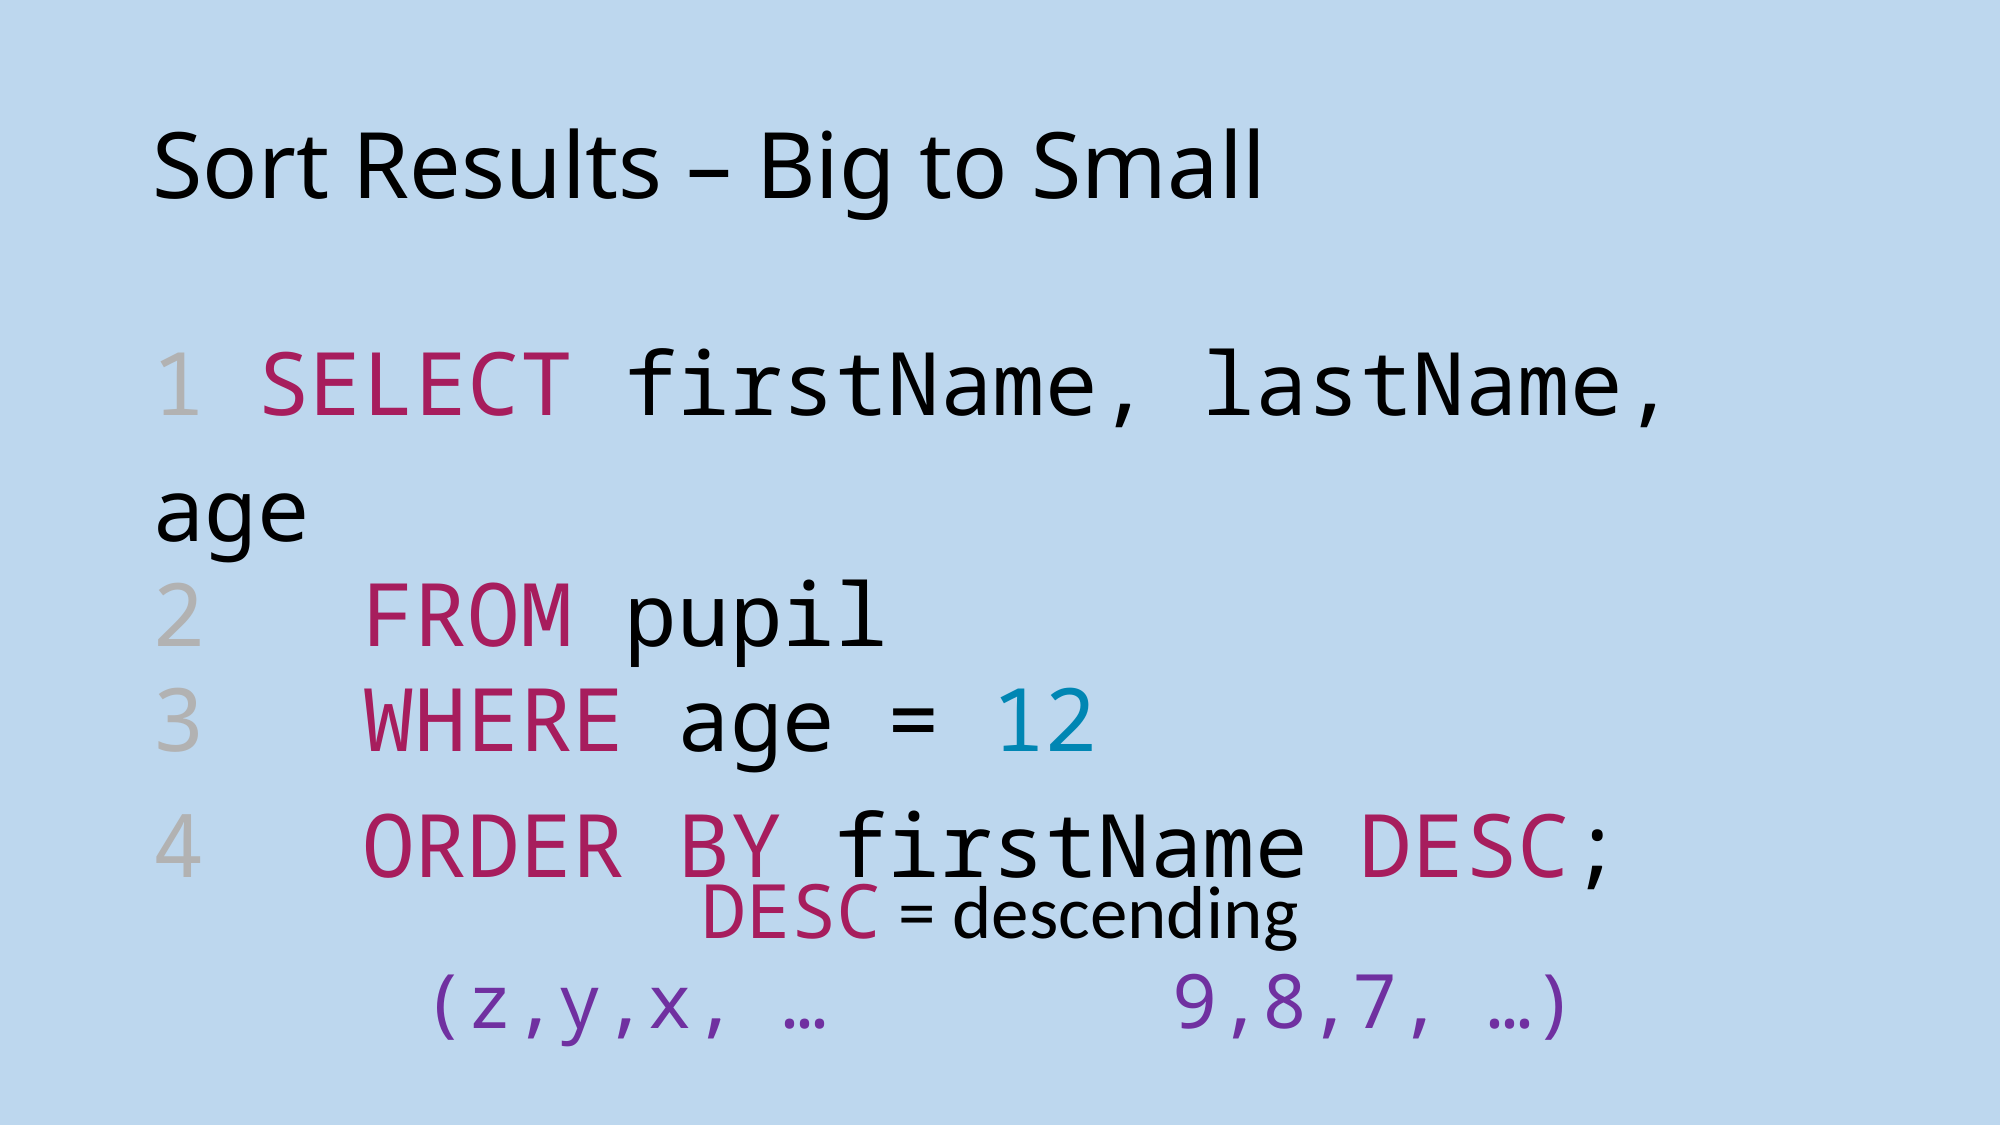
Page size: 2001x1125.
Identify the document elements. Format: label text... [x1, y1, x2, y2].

list 1 SELECT firstName, lastName, age 2 FROM pupil 3 WHERE age = 12 4 ORDER BY firstName DESC; [137, 299, 1863, 1014]
text_box DESC = descending (z,y,x, … 9,8,7, …) [407, 856, 1593, 1052]
title Sort Results – Big to Small [137, 59, 1863, 278]
